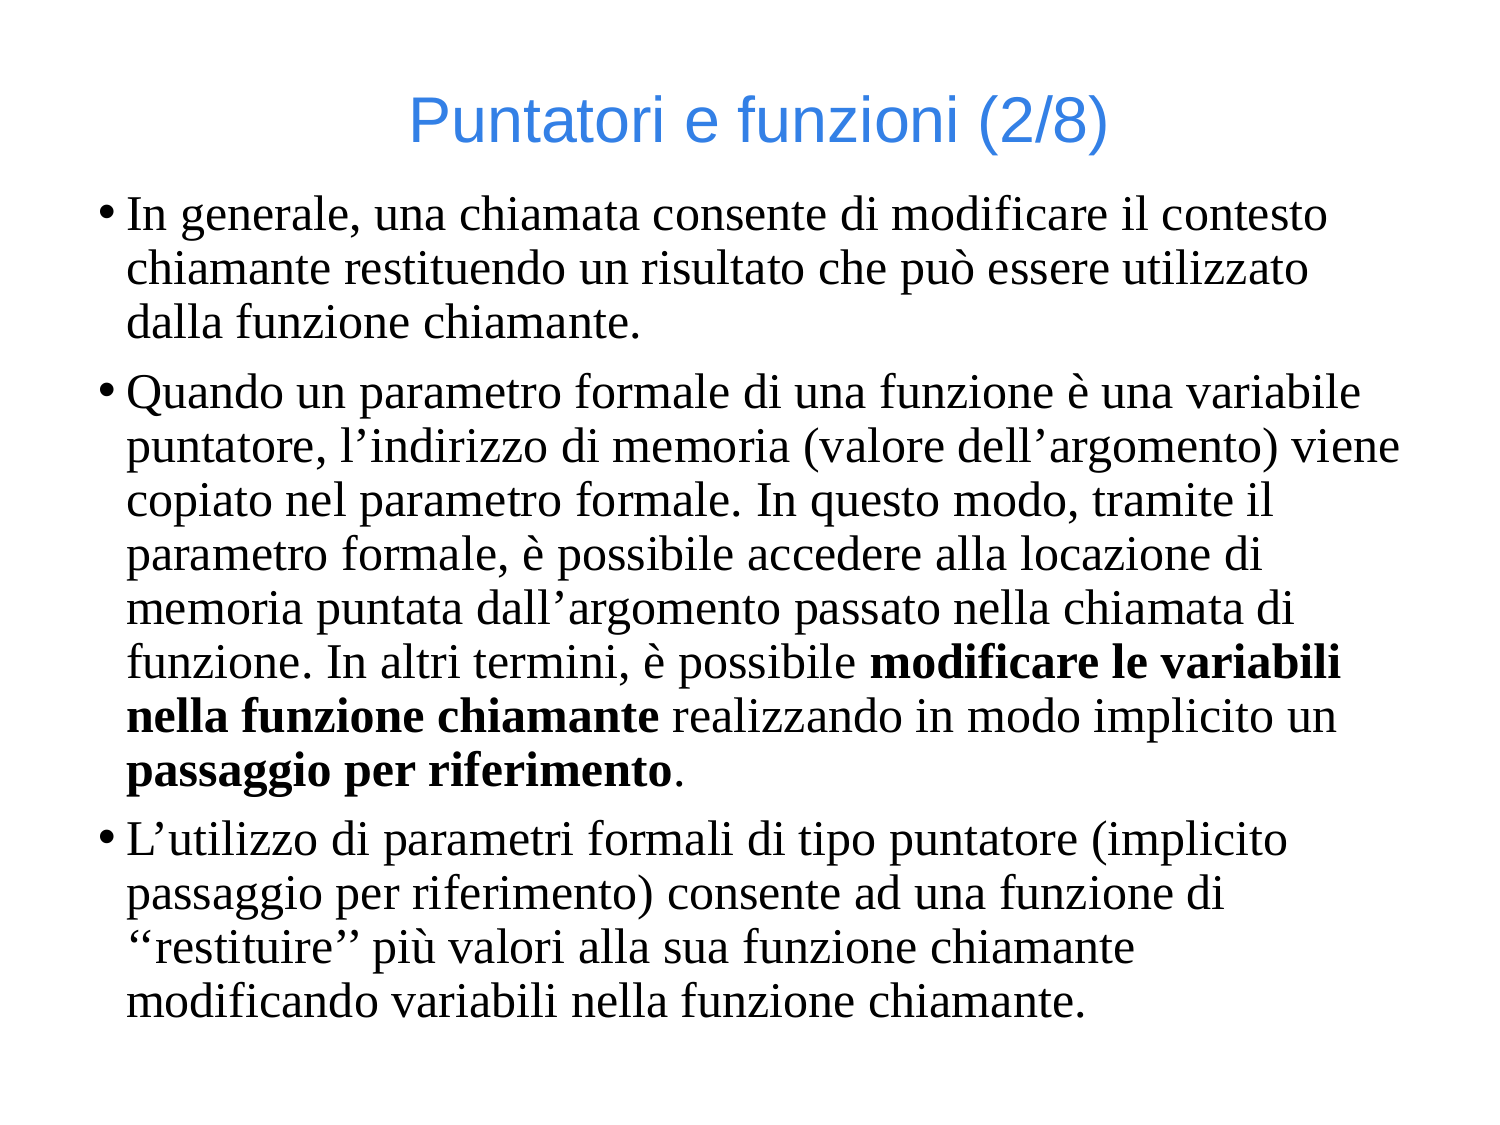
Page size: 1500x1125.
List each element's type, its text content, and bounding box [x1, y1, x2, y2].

text_box In generale, una chiamata consente di modificare il contesto chiamante restituendo un risultato che può essere utilizzato dalla funzione chiamante. Quando un parametro formale di una funzione è una variabile puntatore, l’indirizzo di memoria (valore dell’argomento) viene copiato nel parametro formale. In questo modo, tramite il parametro formale, è possibile accedere alla locazione di memoria puntata dall’argomento passato nella chiamata di funzione. In altri termini, è possibile modificare le variabili nella funzione chiamante realizzando in modo implicito un passaggio per riferimento. L’utilizzo di parametri formali di tipo puntatore (implicito passaggio per riferimento) consente ad una funzione di ‘‘restituire’’ più valori alla sua funzione chiamante modificando variabili nella funzione chiamante. [83, 180, 1417, 950]
text_box Puntatori e funzioni (2/8) [24, 76, 1475, 179]
